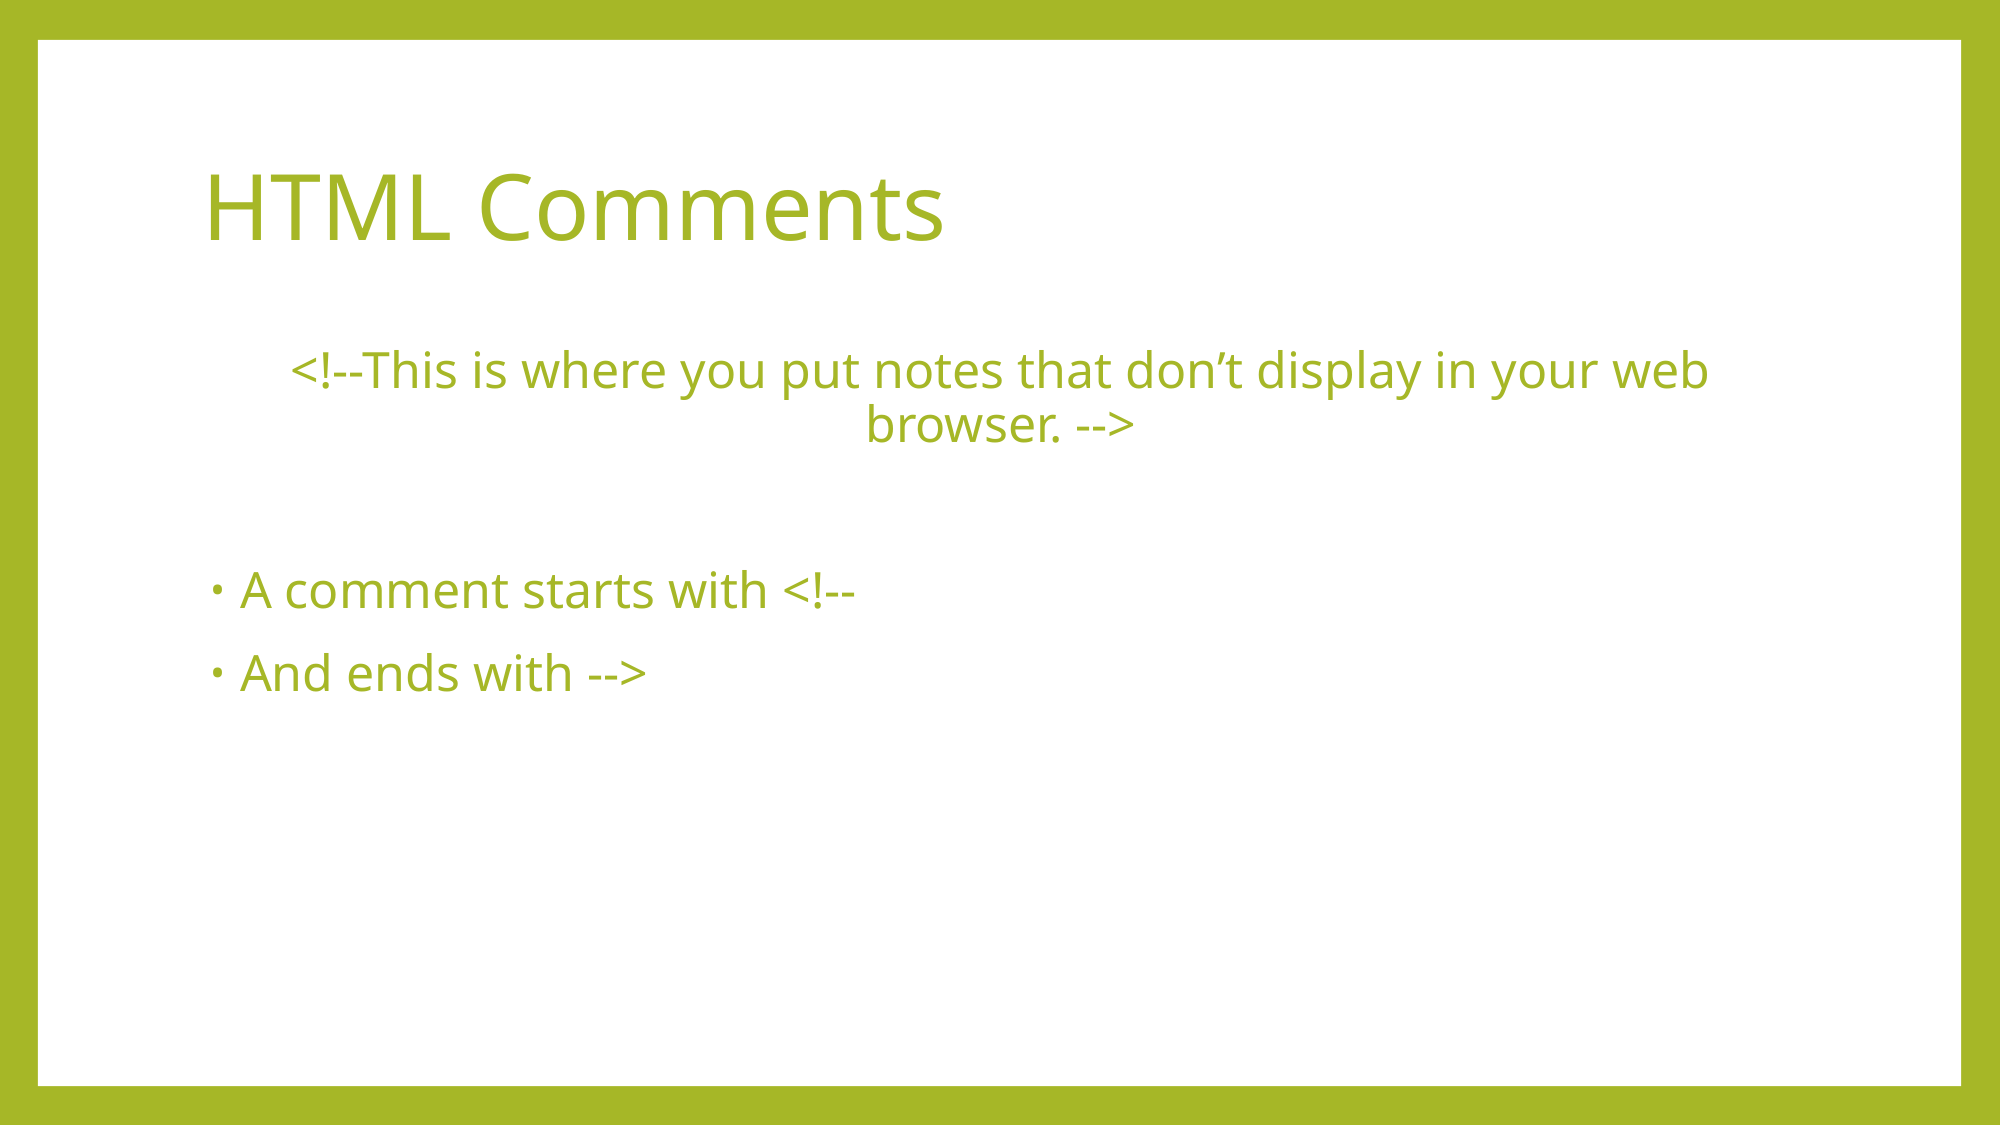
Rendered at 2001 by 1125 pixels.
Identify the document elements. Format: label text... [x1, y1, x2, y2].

title HTML Comments [187, 99, 1808, 323]
list <!--This is where you put notes that don’t display in your web browser. --> A comment starts with <!-- And ends with --> [187, 337, 1808, 1000]
